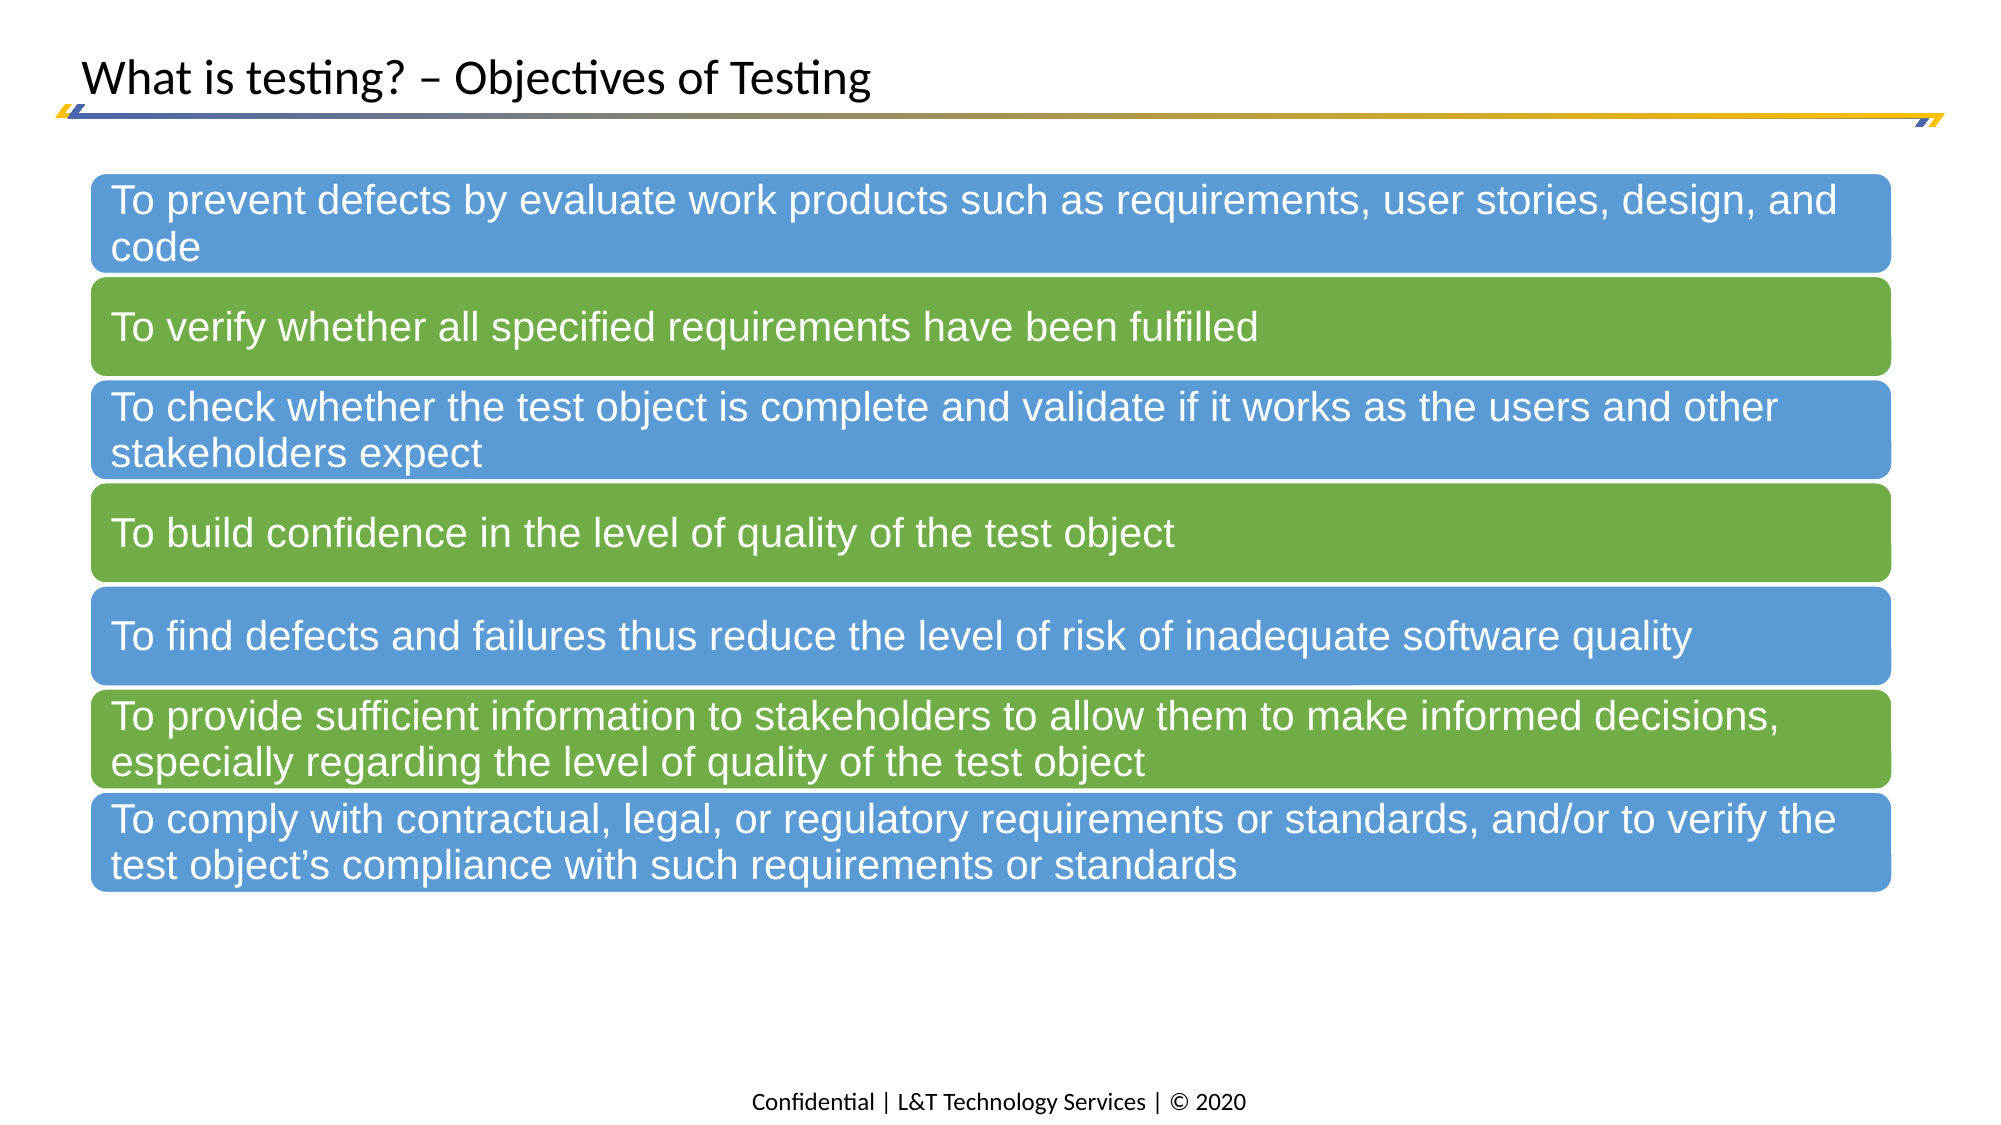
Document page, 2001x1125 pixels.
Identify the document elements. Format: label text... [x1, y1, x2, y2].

text_box What is testing? – Objectives of Testing [66, 0, 1934, 111]
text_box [88, 171, 1894, 895]
